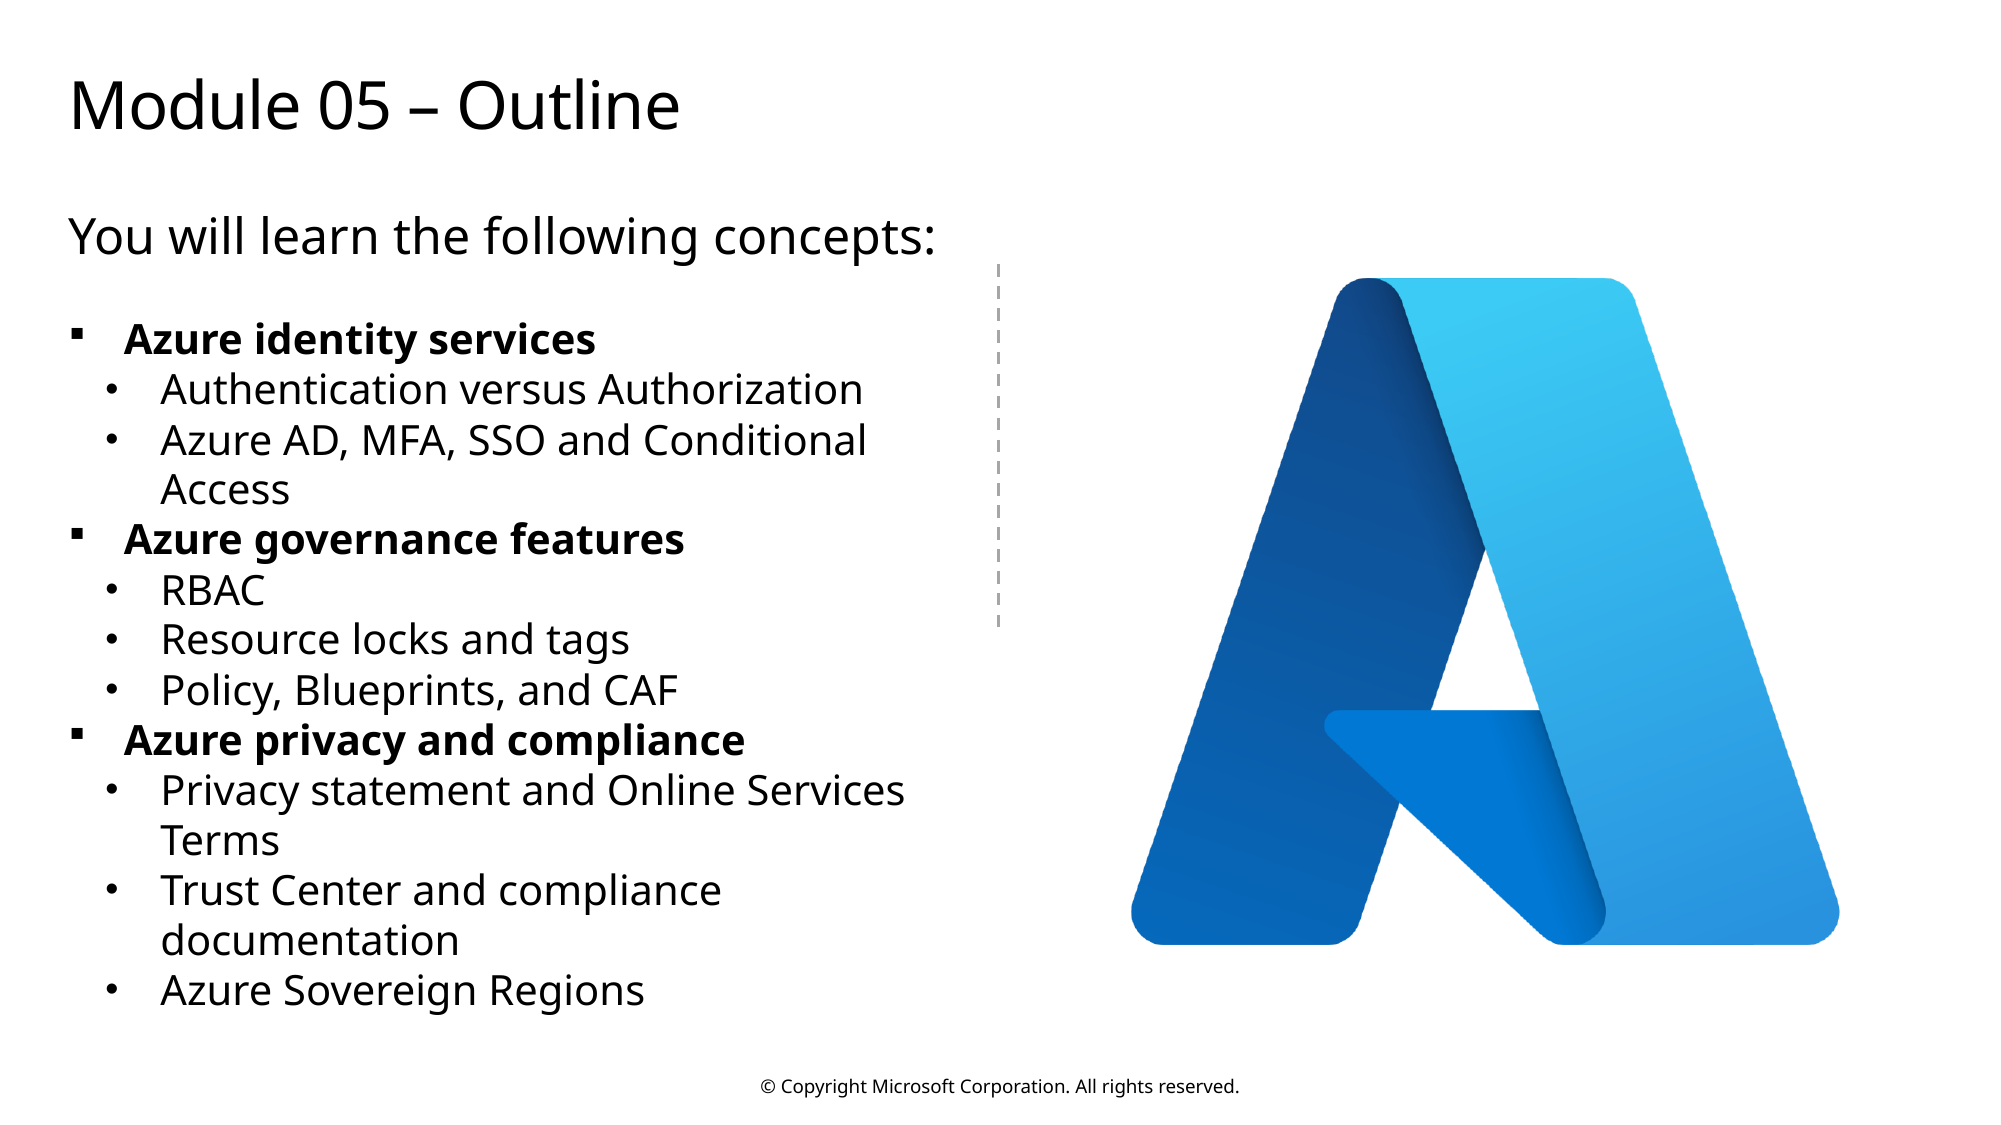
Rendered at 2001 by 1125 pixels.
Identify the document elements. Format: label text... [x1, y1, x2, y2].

picture [1097, 225, 1872, 1000]
text_box You will learn the following concepts: Azure identity services Authentication versus Authorization Azure AD, MFA, SSO and Conditional Access Azure governance features RBAC Resource locks and tags Policy, Blueprints, and CAF Azure privacy and compliance Privacy statement and Online Services Terms Trust Center and compliance documentation Azure Sovereign Regions [68, 204, 979, 1014]
title Module 05 – Outline [68, 72, 1930, 184]
